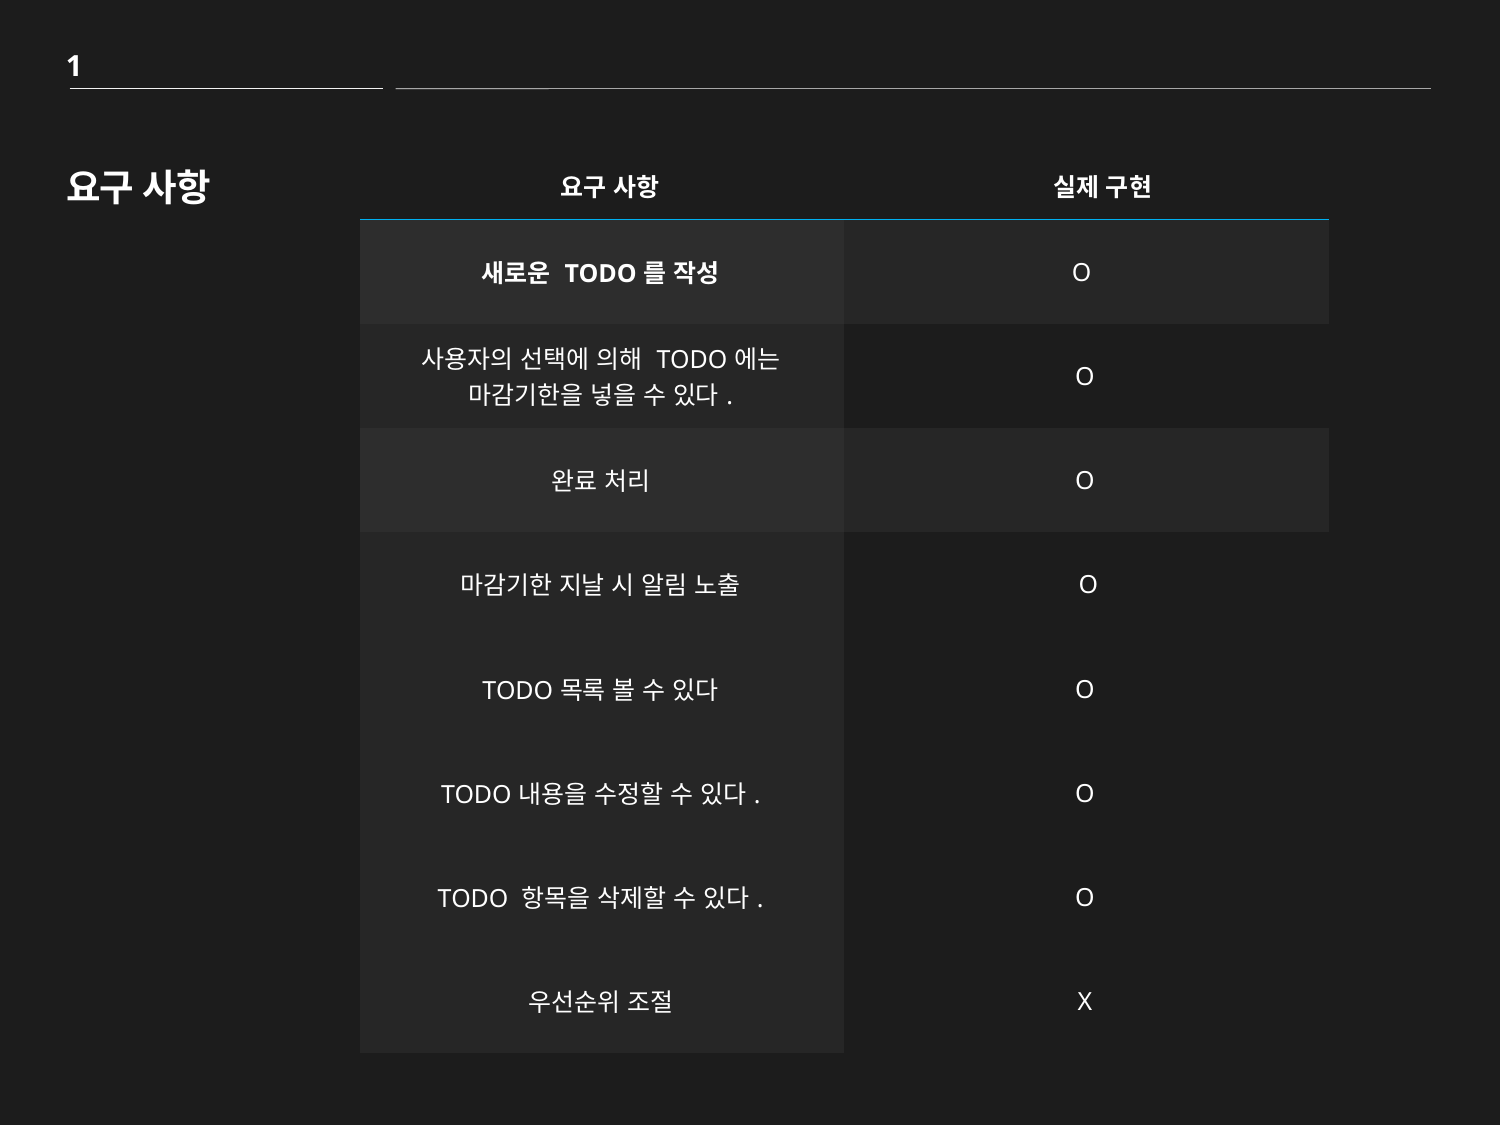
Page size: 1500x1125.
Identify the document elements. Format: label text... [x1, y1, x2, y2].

table_cell TODO내용을 수정할 수 있다. [360, 740, 844, 845]
table_cell O [844, 532, 1329, 636]
table_cell O [844, 220, 1329, 324]
table_cell O [844, 740, 1329, 845]
table_cell 새로운 TODO를 작성 [360, 220, 844, 324]
table_cell O [844, 636, 1329, 740]
table_cell 마감기한 지날 시 알림 노출 [360, 532, 844, 636]
table_cell X [844, 949, 1329, 1053]
table_cell O [844, 428, 1329, 532]
table_cell O [844, 324, 1329, 428]
title 요구 사항 [51, 150, 311, 392]
table_header 요구 사항 [360, 152, 844, 219]
table_cell TODO 항목을 삭제할 수 있다. [360, 845, 844, 949]
table_cell TODO목록 볼 수 있다 [360, 636, 844, 740]
table_header 실제 구현 [844, 152, 1329, 219]
table_cell 우선순위 조절 [360, 949, 844, 1053]
table_cell 완료 처리 [360, 428, 844, 532]
text_box 1 [51, 39, 98, 90]
table_cell O [844, 845, 1329, 949]
table_cell 사용자의 선택에 의해 TODO에는 마감기한을 넣을 수 있다. [360, 324, 844, 428]
